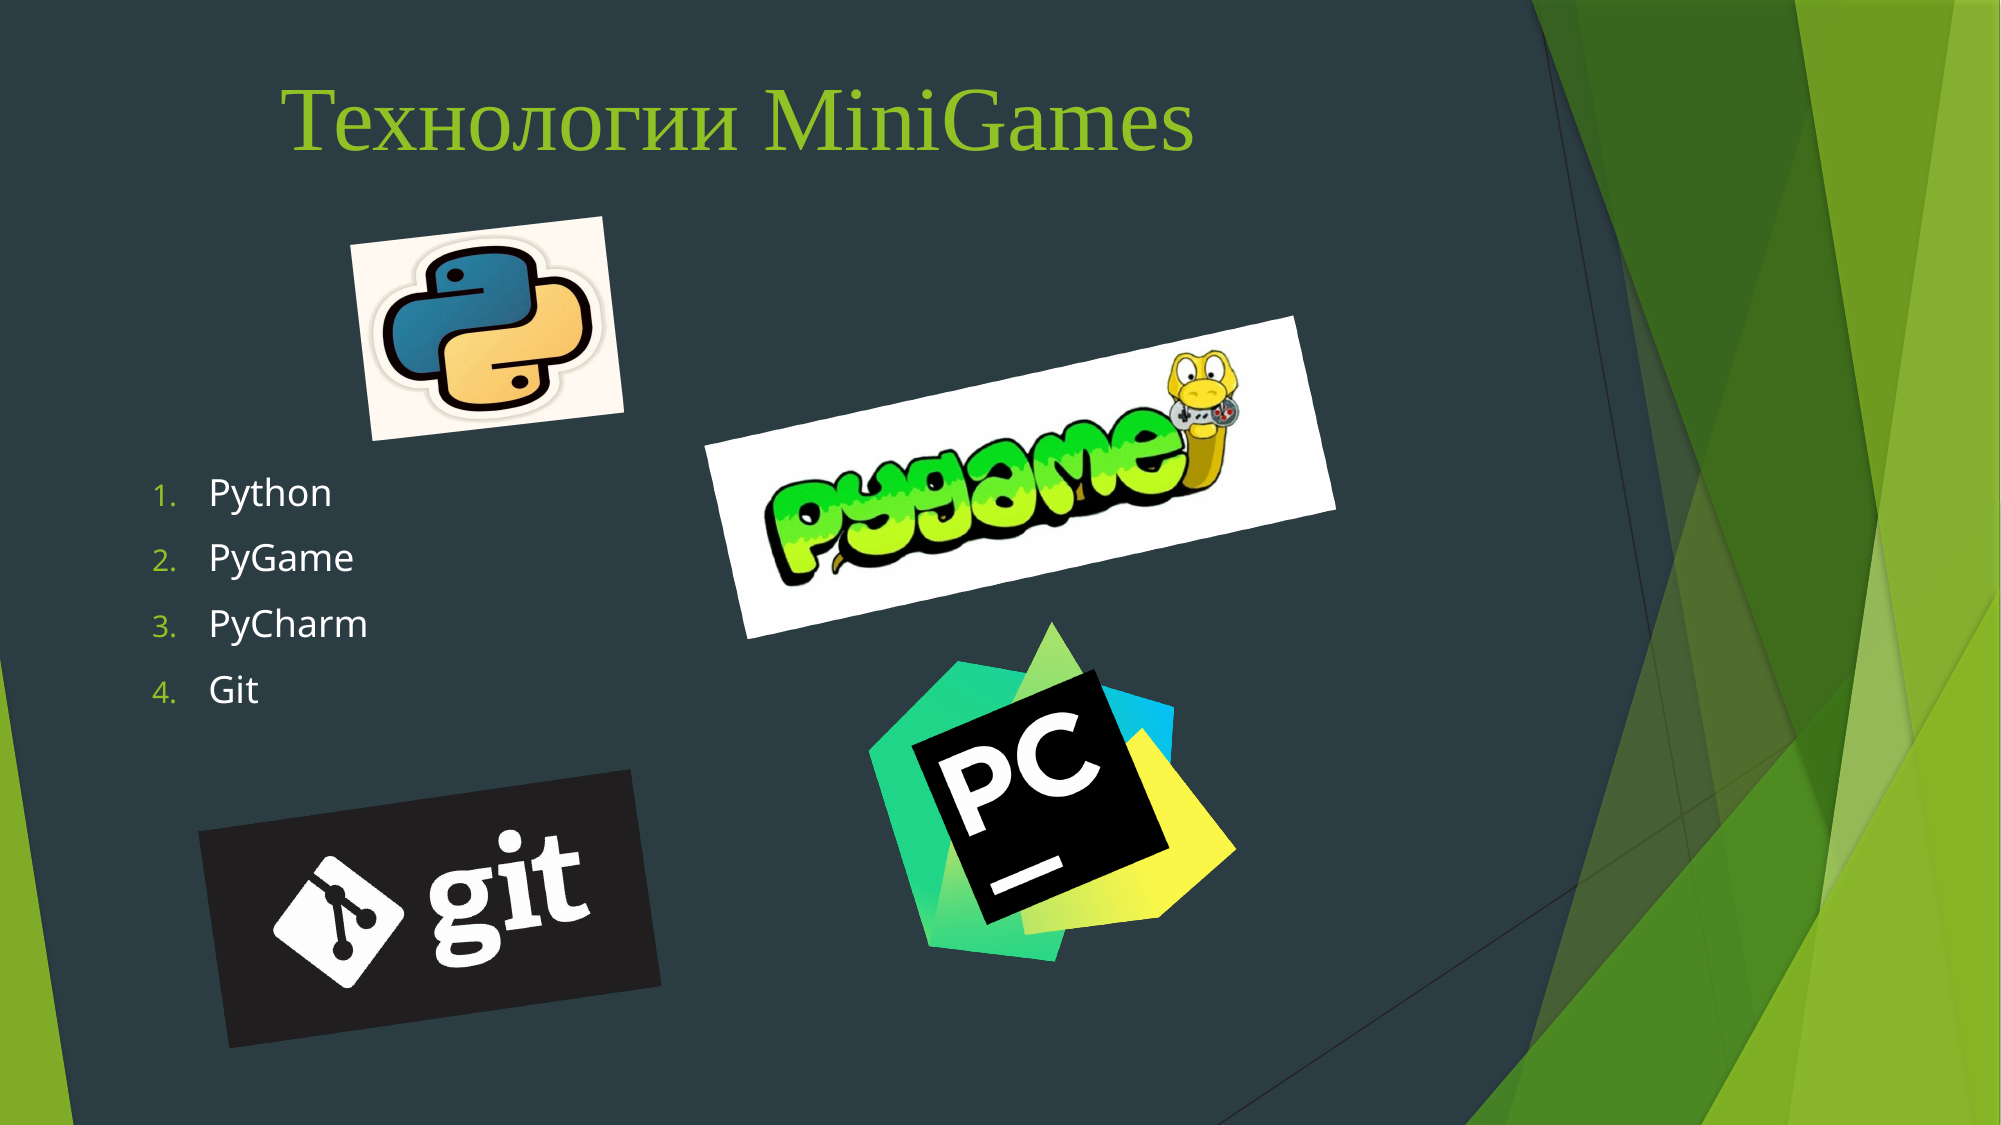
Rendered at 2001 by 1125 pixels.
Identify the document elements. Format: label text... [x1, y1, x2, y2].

list Python PyGame PyCharm Git [137, 271, 624, 909]
picture [705, 316, 1335, 639]
picture [210, 798, 649, 1019]
picture [832, 590, 1249, 1003]
title Технологии MiniGames [265, 40, 1503, 188]
picture [360, 229, 615, 428]
